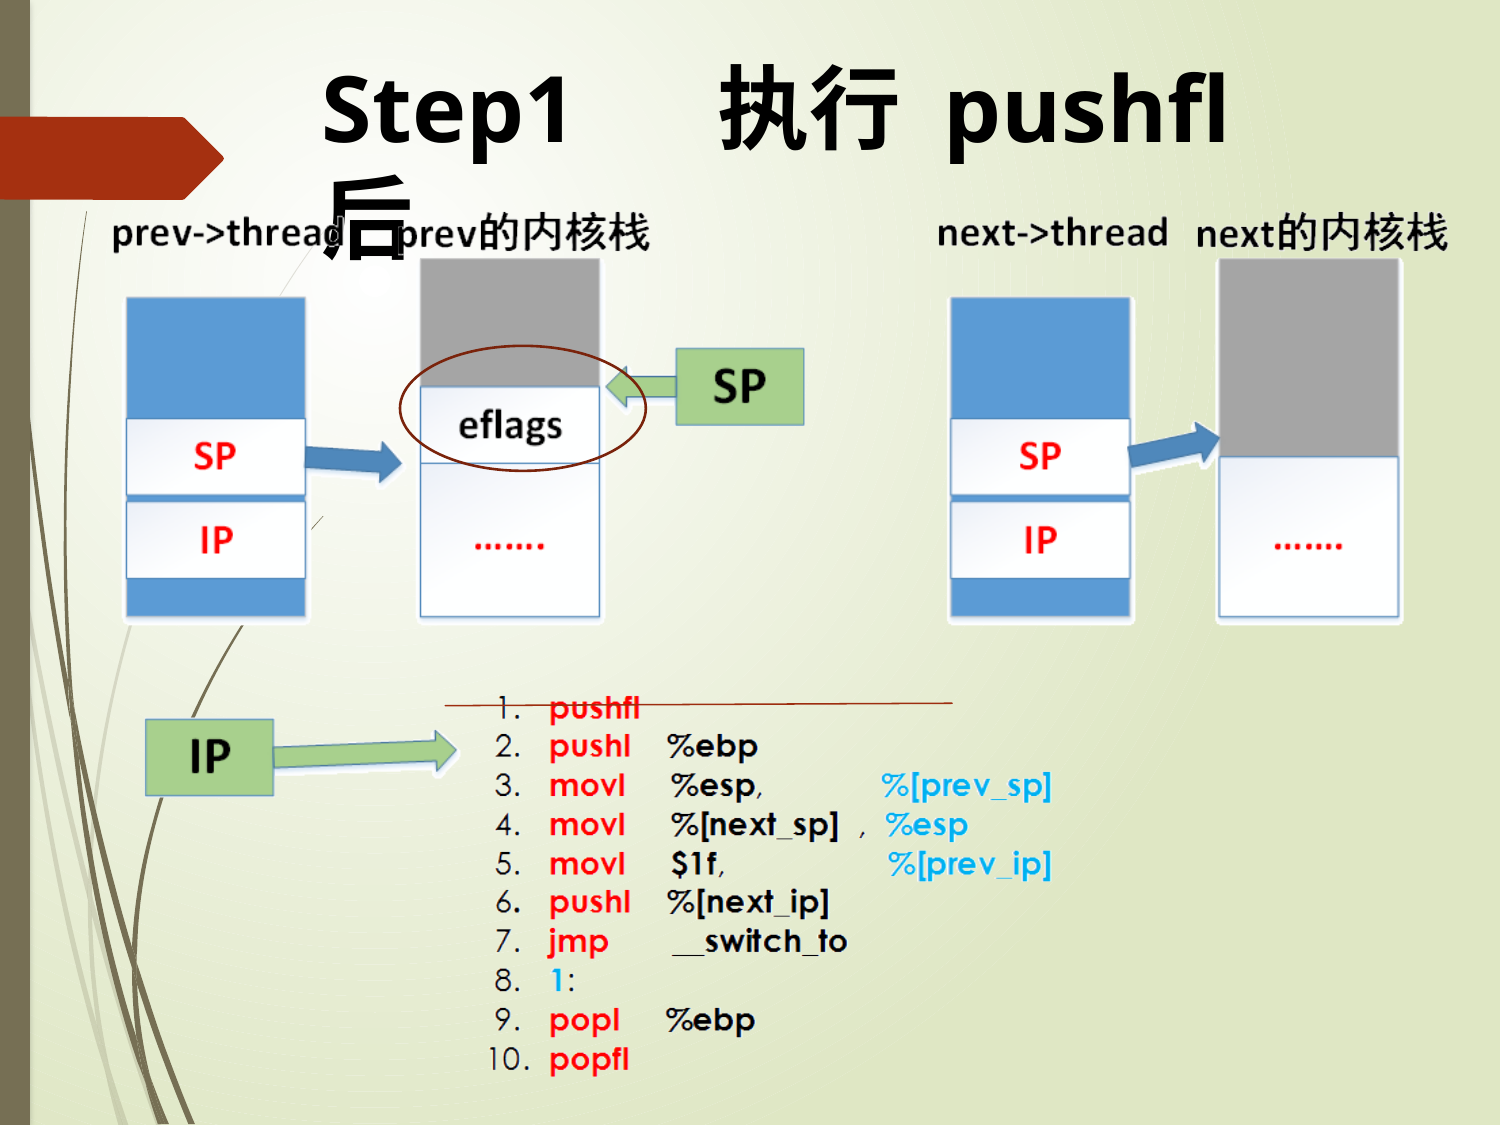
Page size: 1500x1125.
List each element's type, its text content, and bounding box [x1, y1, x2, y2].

picture [88, 193, 1473, 1096]
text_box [444, 702, 953, 706]
text_box Step1 执行 pushfl 后 [307, 43, 1344, 193]
